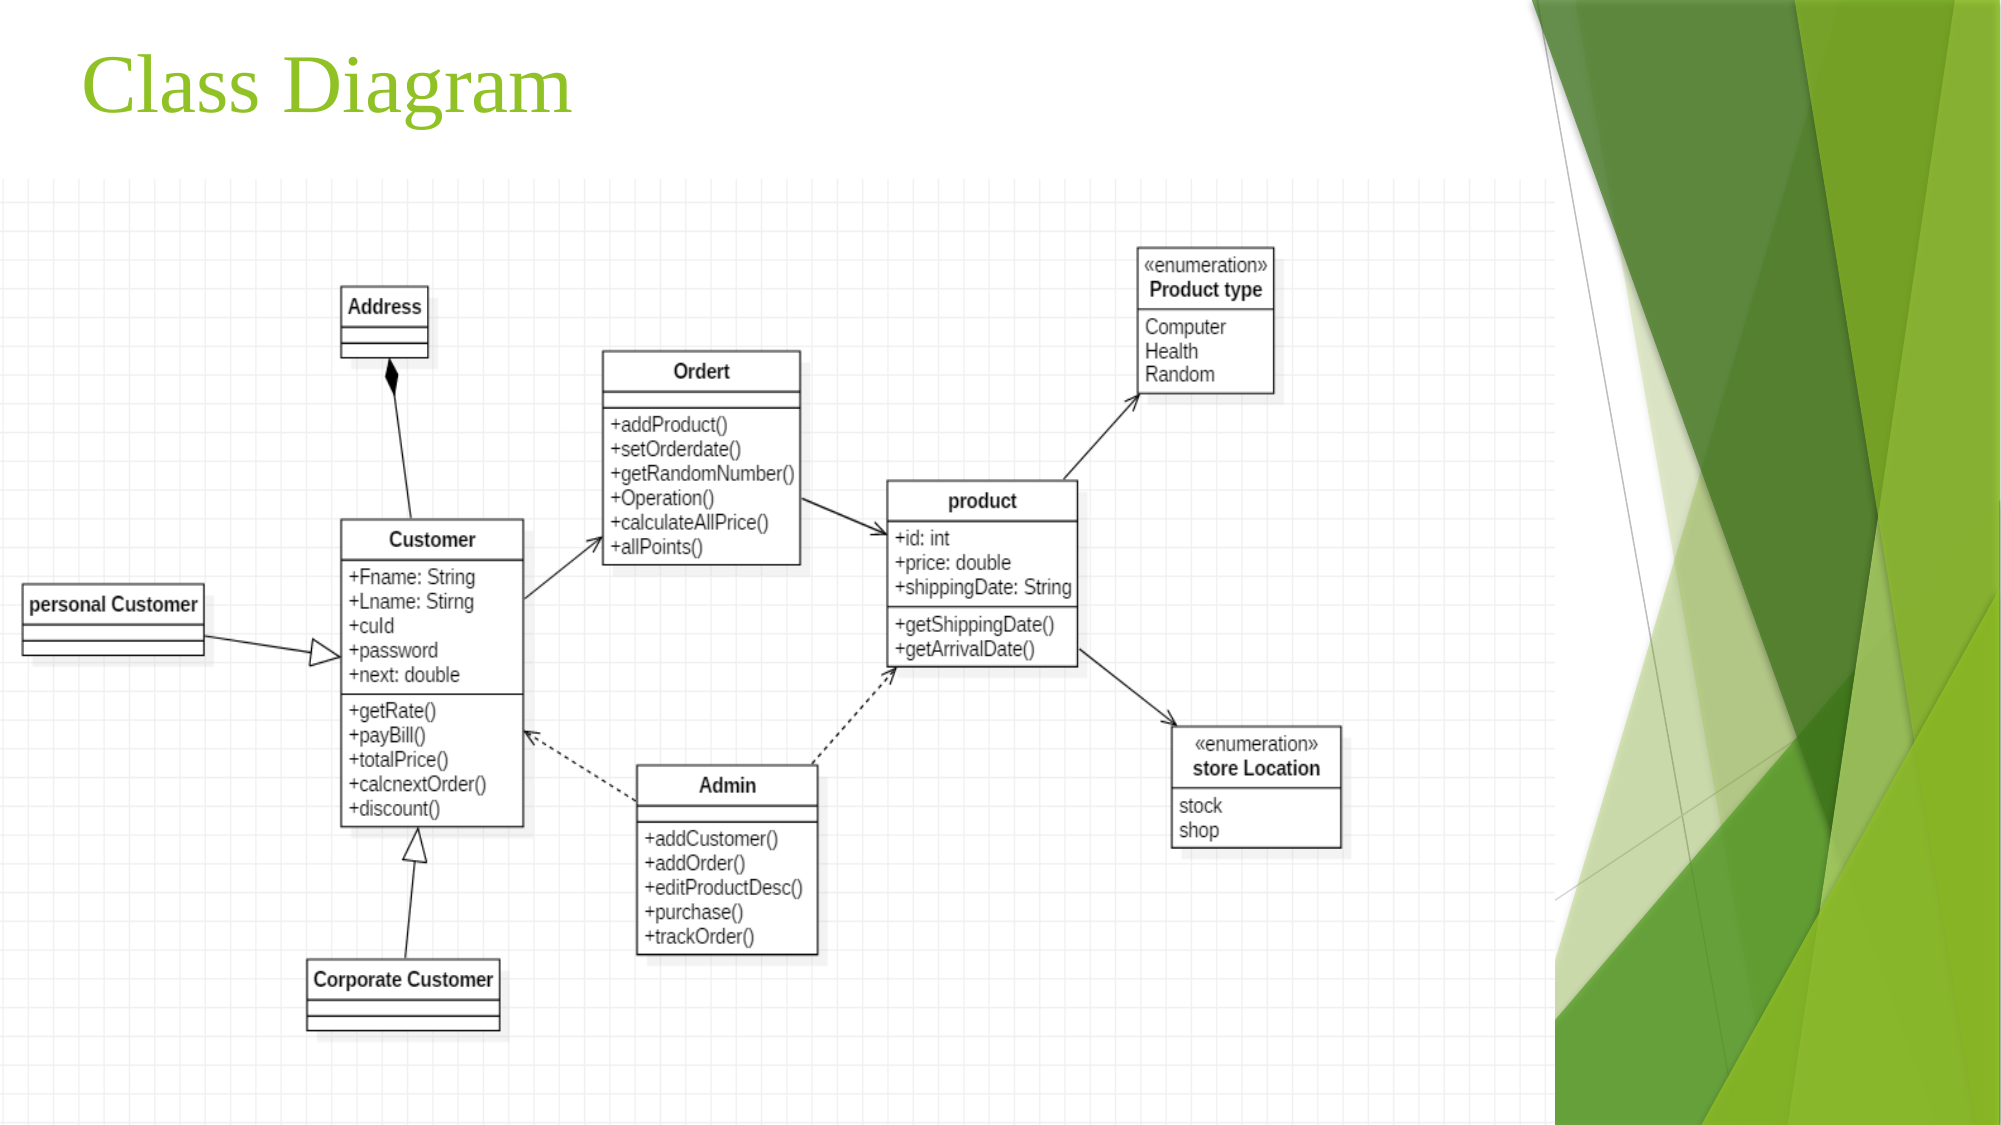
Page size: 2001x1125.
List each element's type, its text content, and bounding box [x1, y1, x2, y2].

picture [0, 179, 1555, 1125]
title Class Diagram [65, 21, 1466, 130]
